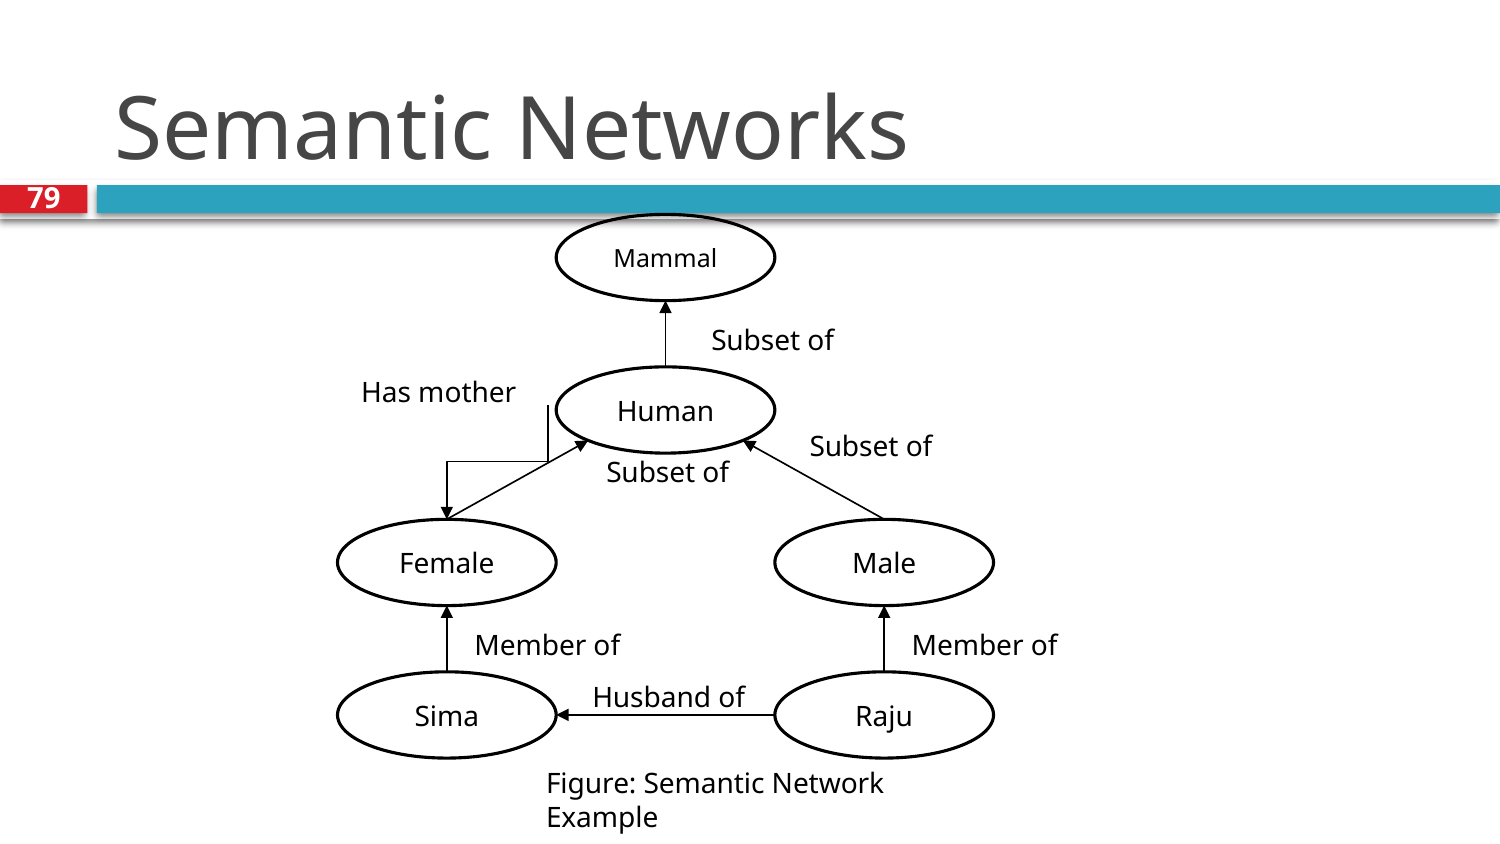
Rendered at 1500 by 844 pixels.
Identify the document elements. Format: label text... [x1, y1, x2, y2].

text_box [337, 214, 1086, 759]
title Semantic Networks [99, 19, 1438, 185]
slide_number 79 [0, 184, 88, 215]
text_box Figure: Semantic Network Example [531, 769, 1001, 841]
